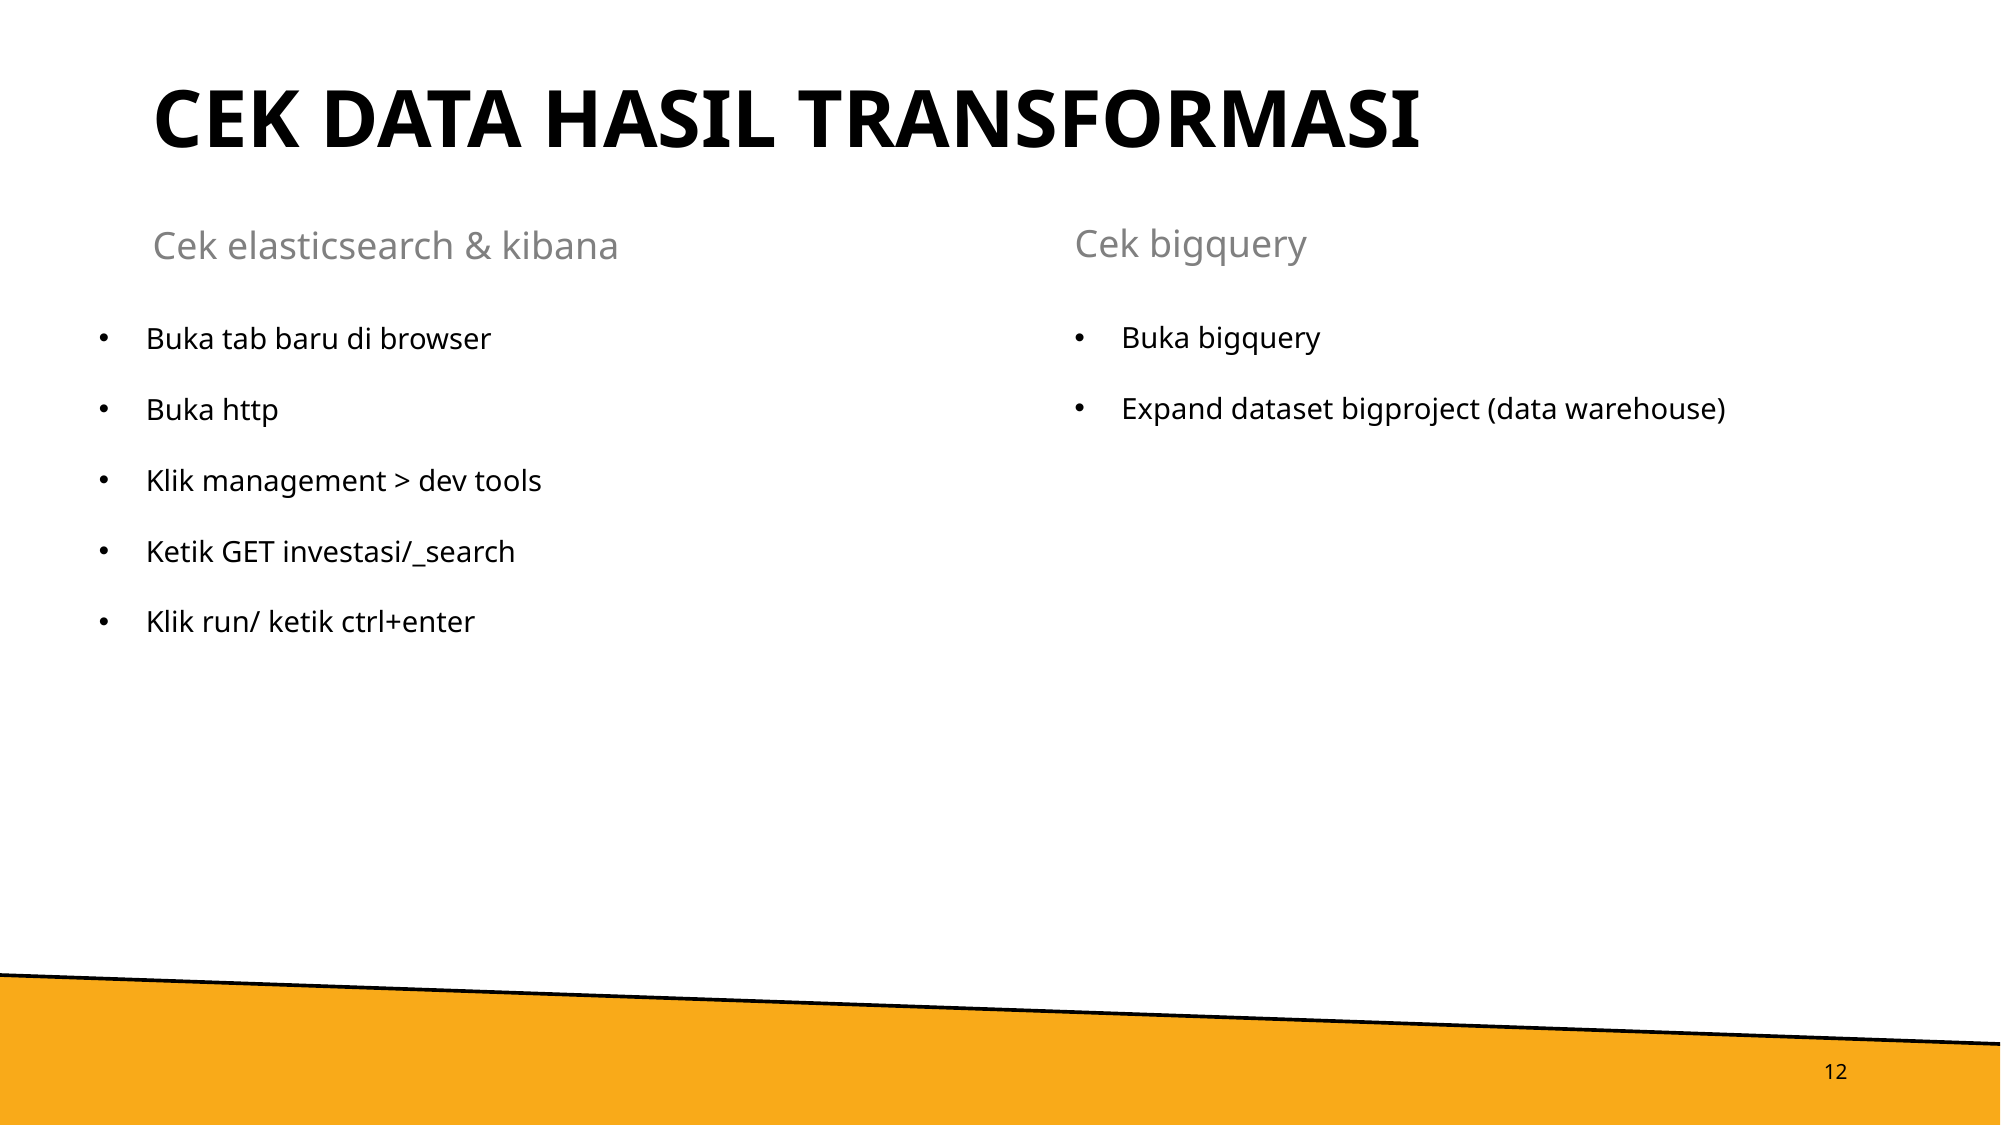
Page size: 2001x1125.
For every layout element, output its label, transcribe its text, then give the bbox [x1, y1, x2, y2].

slide_number 12 [1412, 1042, 1863, 1103]
list Cek elasticsearch & kibana [137, 183, 813, 312]
text_box Cek bigquery [1059, 183, 1735, 308]
title Cek data hasil transformasi [137, 59, 1863, 184]
list Buka tab baru di browser Buka http Klik management > dev tools Ketik GET investasi/_search Klik run/ ketik ctrl+enter [83, 297, 1000, 975]
list Buka bigquery Expand dataset bigproject (data warehouse) [1059, 296, 1818, 906]
